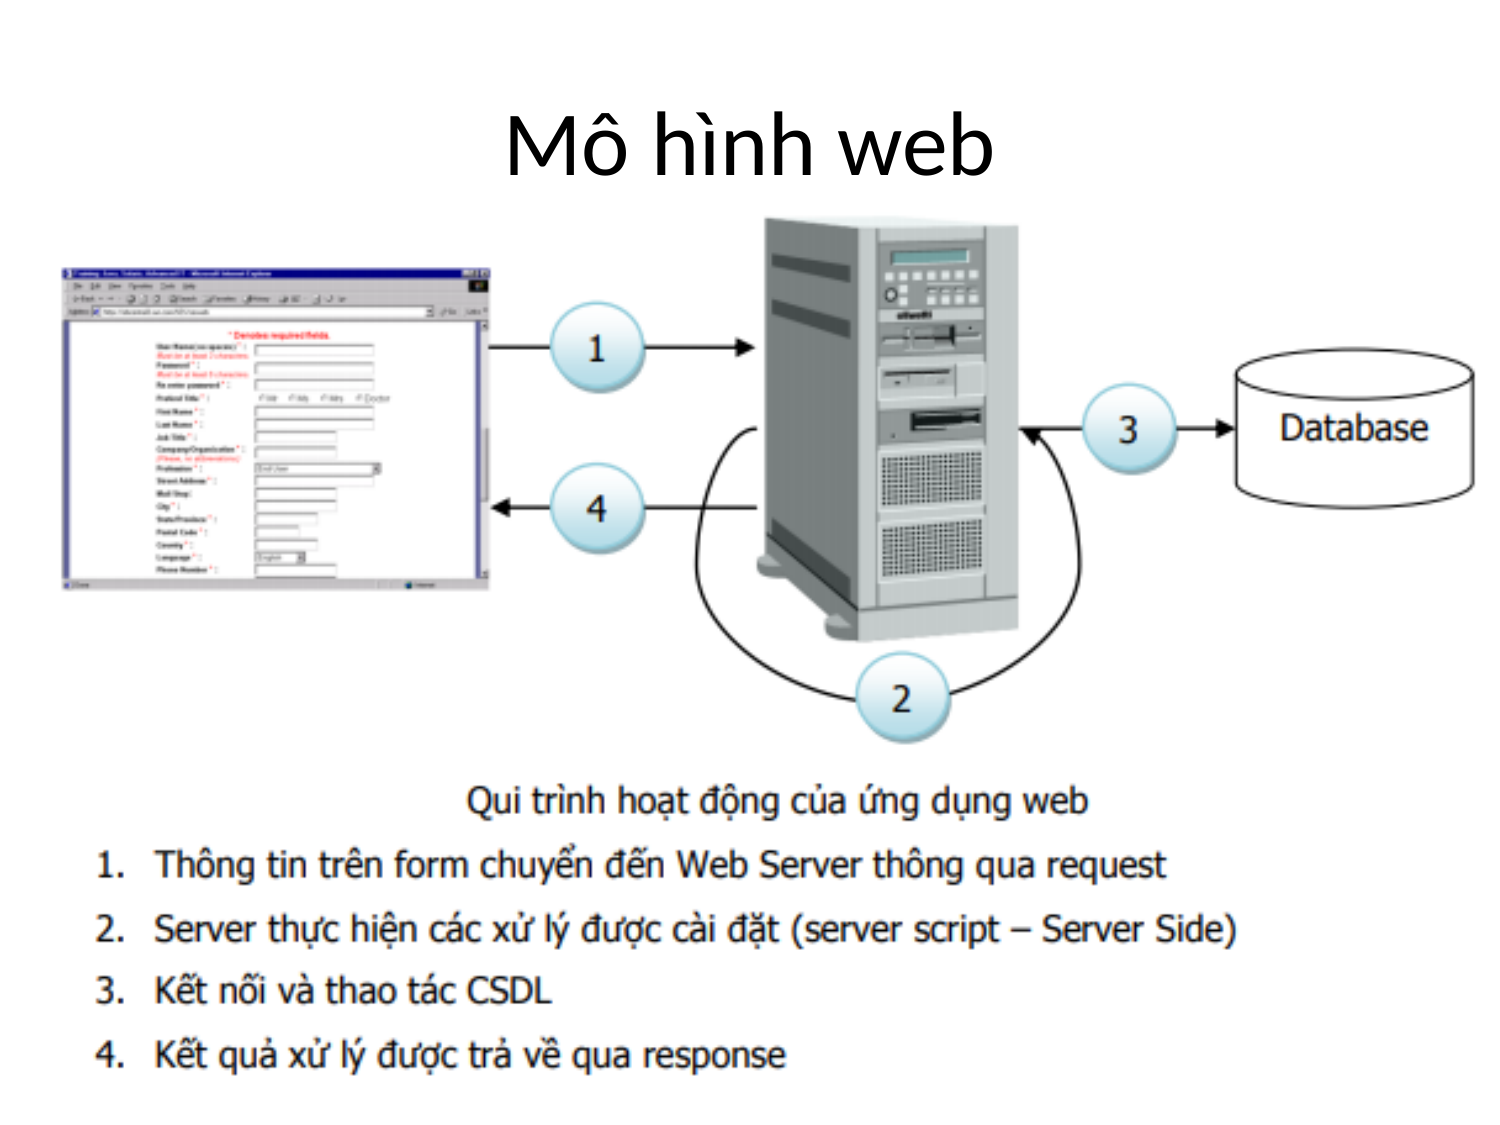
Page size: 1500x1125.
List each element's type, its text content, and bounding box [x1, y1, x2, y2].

title Mô hình web [75, 45, 1425, 184]
picture [49, 187, 1496, 1088]
